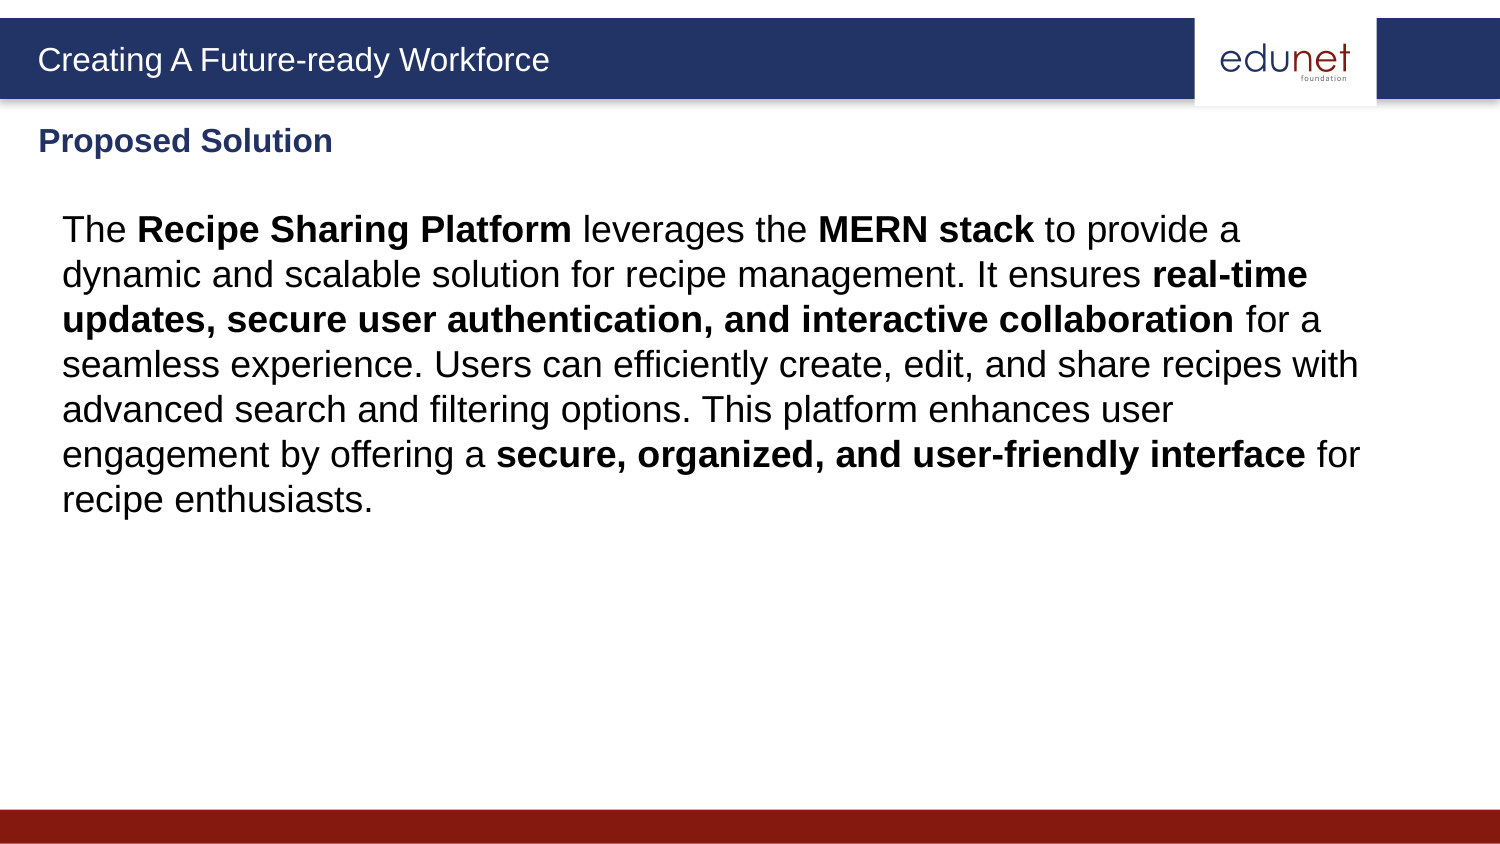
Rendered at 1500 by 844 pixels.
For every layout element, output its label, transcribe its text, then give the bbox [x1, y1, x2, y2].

picture [1215, 38, 1356, 86]
text_box The Recipe Sharing Platform leverages the MERN stack to provide a dynamic and scalable solution for recipe management. It ensures real-time updates, secure user authentication, and interactive collaboration for a seamless experience. Users can efficiently create, edit, and share recipes with advanced search and filtering options. This platform enhances user engagement by offering a secure, organized, and user-friendly interface for recipe enthusiasts. [47, 197, 1380, 573]
text_box Proposed Solution [23, 112, 750, 167]
